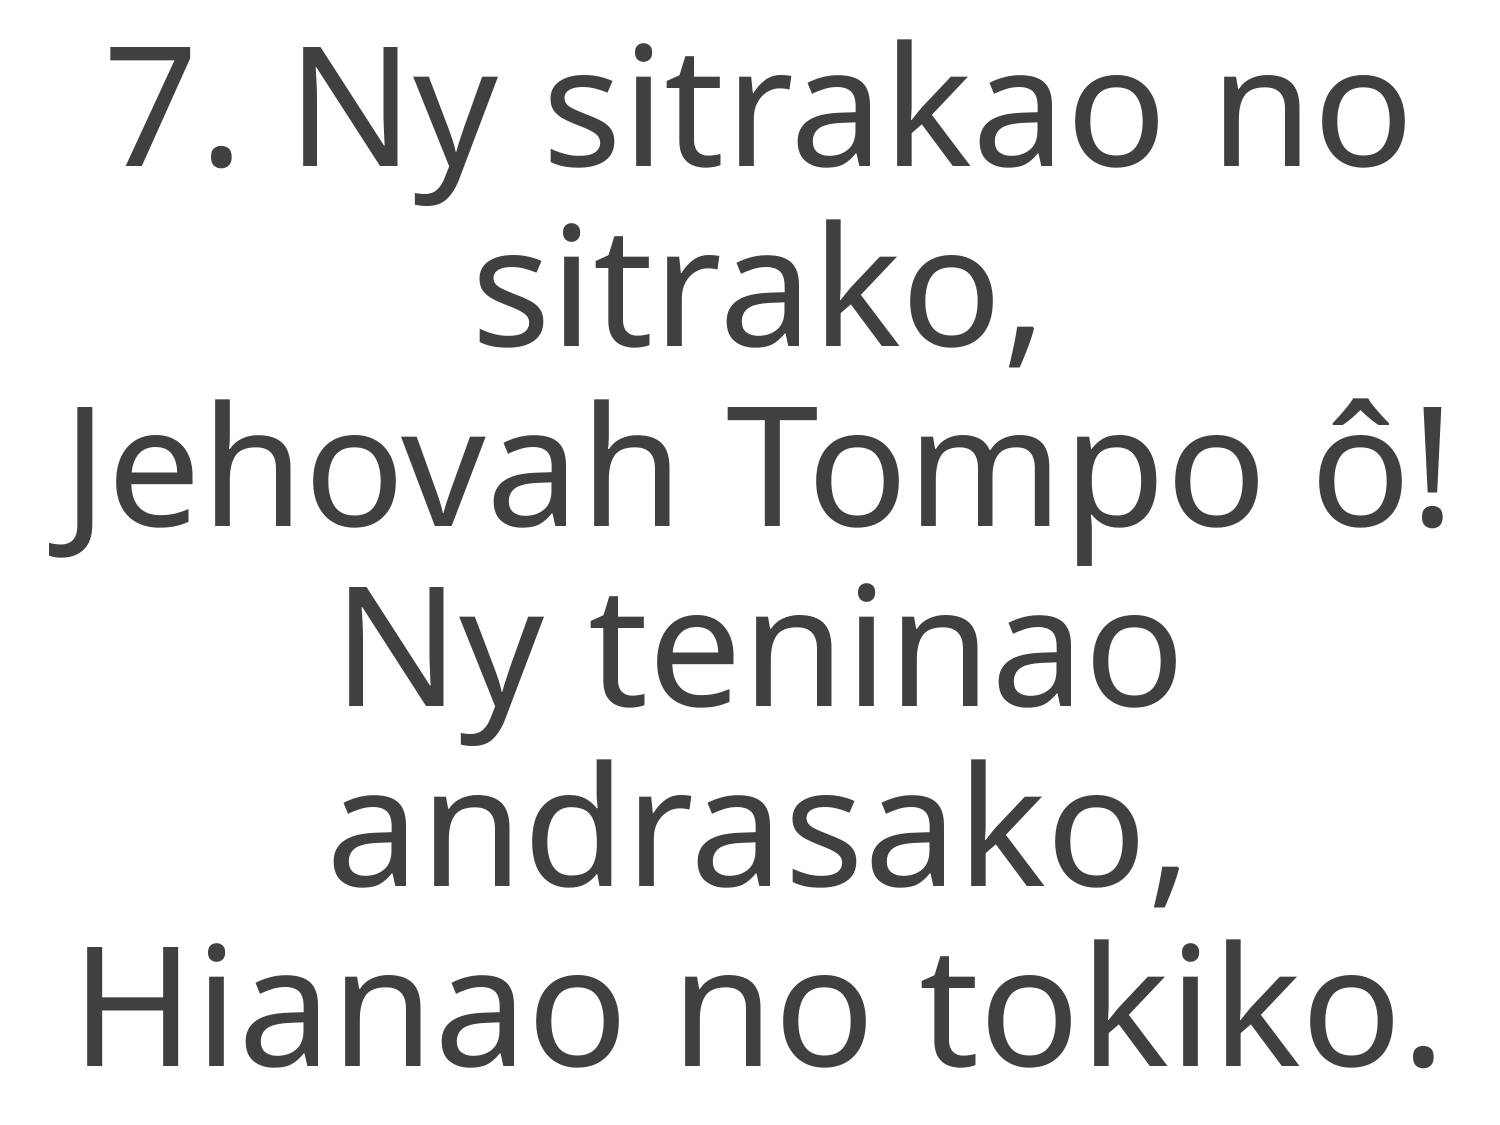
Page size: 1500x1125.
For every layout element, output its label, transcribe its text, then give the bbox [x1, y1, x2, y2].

title 7. Ny sitrakao no sitrako, Jehovah Tompo ô! Ny teninao andrasako, Hianao no tokiko. [0, 453, 1500, 672]
